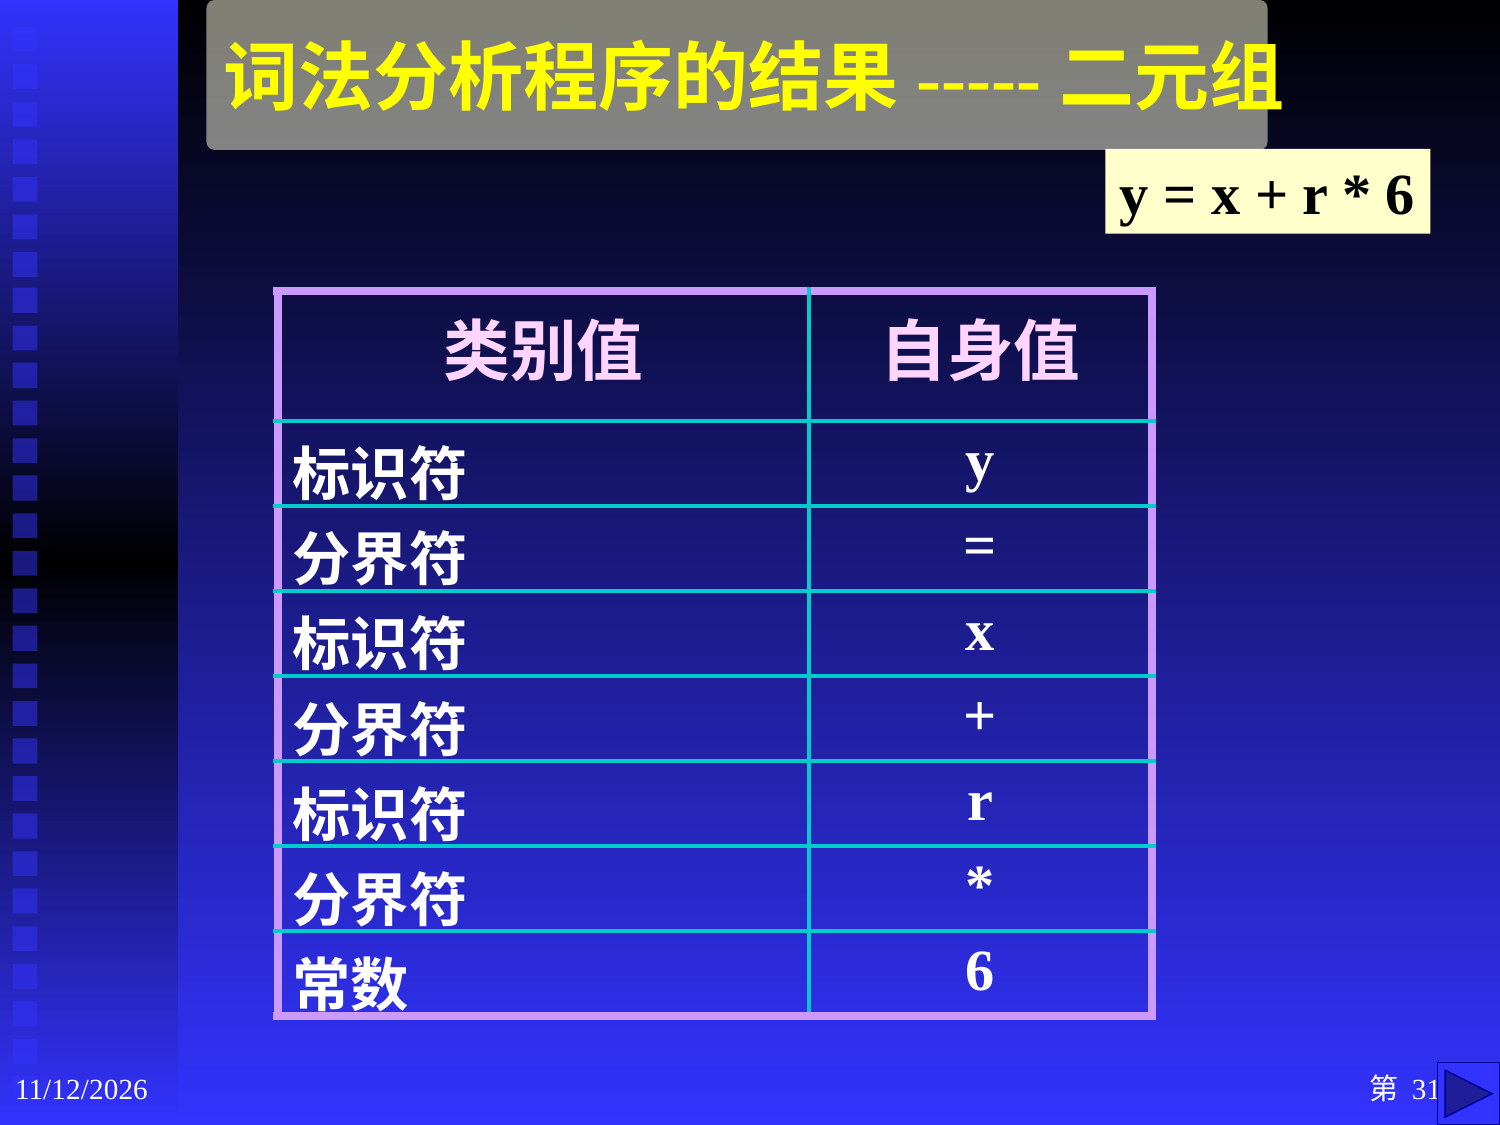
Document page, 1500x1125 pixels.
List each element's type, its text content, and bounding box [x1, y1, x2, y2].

table_cell 分界符 [282, 678, 807, 759]
table_cell x [811, 593, 1148, 674]
table_cell 标识符 [282, 763, 807, 844]
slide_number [0, 1049, 313, 1125]
text_box 词法分析程序的结果-----二元组 [206, 0, 1268, 150]
table_cell 标识符 [282, 423, 807, 504]
table_cell 标识符 [282, 593, 807, 674]
table_cell y [811, 423, 1148, 504]
table_cell 常数 [282, 933, 807, 1012]
slide_number 第 31 页 [1187, 1049, 1500, 1125]
table_header 自身值 [811, 295, 1148, 419]
table_cell 分界符 [282, 848, 807, 929]
table_header 类别值 [282, 295, 807, 419]
table_cell r [811, 763, 1148, 844]
table_cell * [811, 848, 1148, 929]
table_cell = [811, 508, 1148, 589]
table_cell 6 [811, 933, 1148, 1012]
text_box [1437, 1062, 1500, 1125]
text_box y = x + r * 6 [1105, 148, 1431, 234]
table_cell 分界符 [282, 508, 807, 589]
table_cell + [811, 678, 1148, 759]
